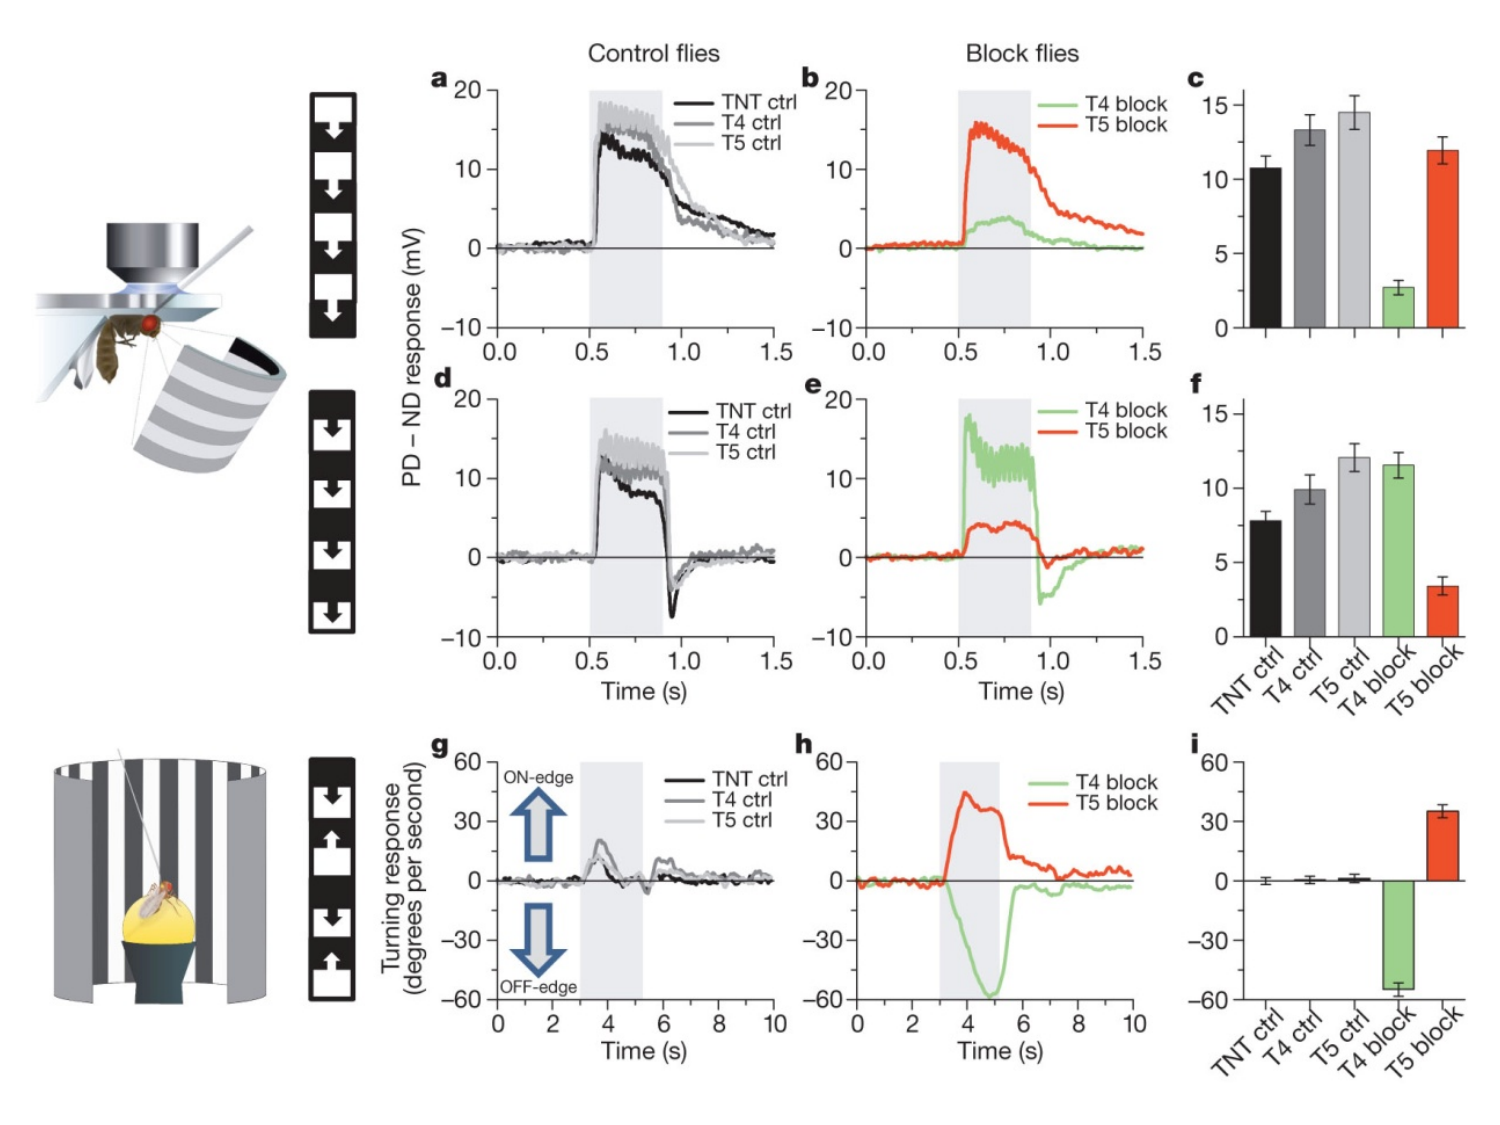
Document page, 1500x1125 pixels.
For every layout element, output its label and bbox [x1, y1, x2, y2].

picture [30, 41, 1468, 1086]
